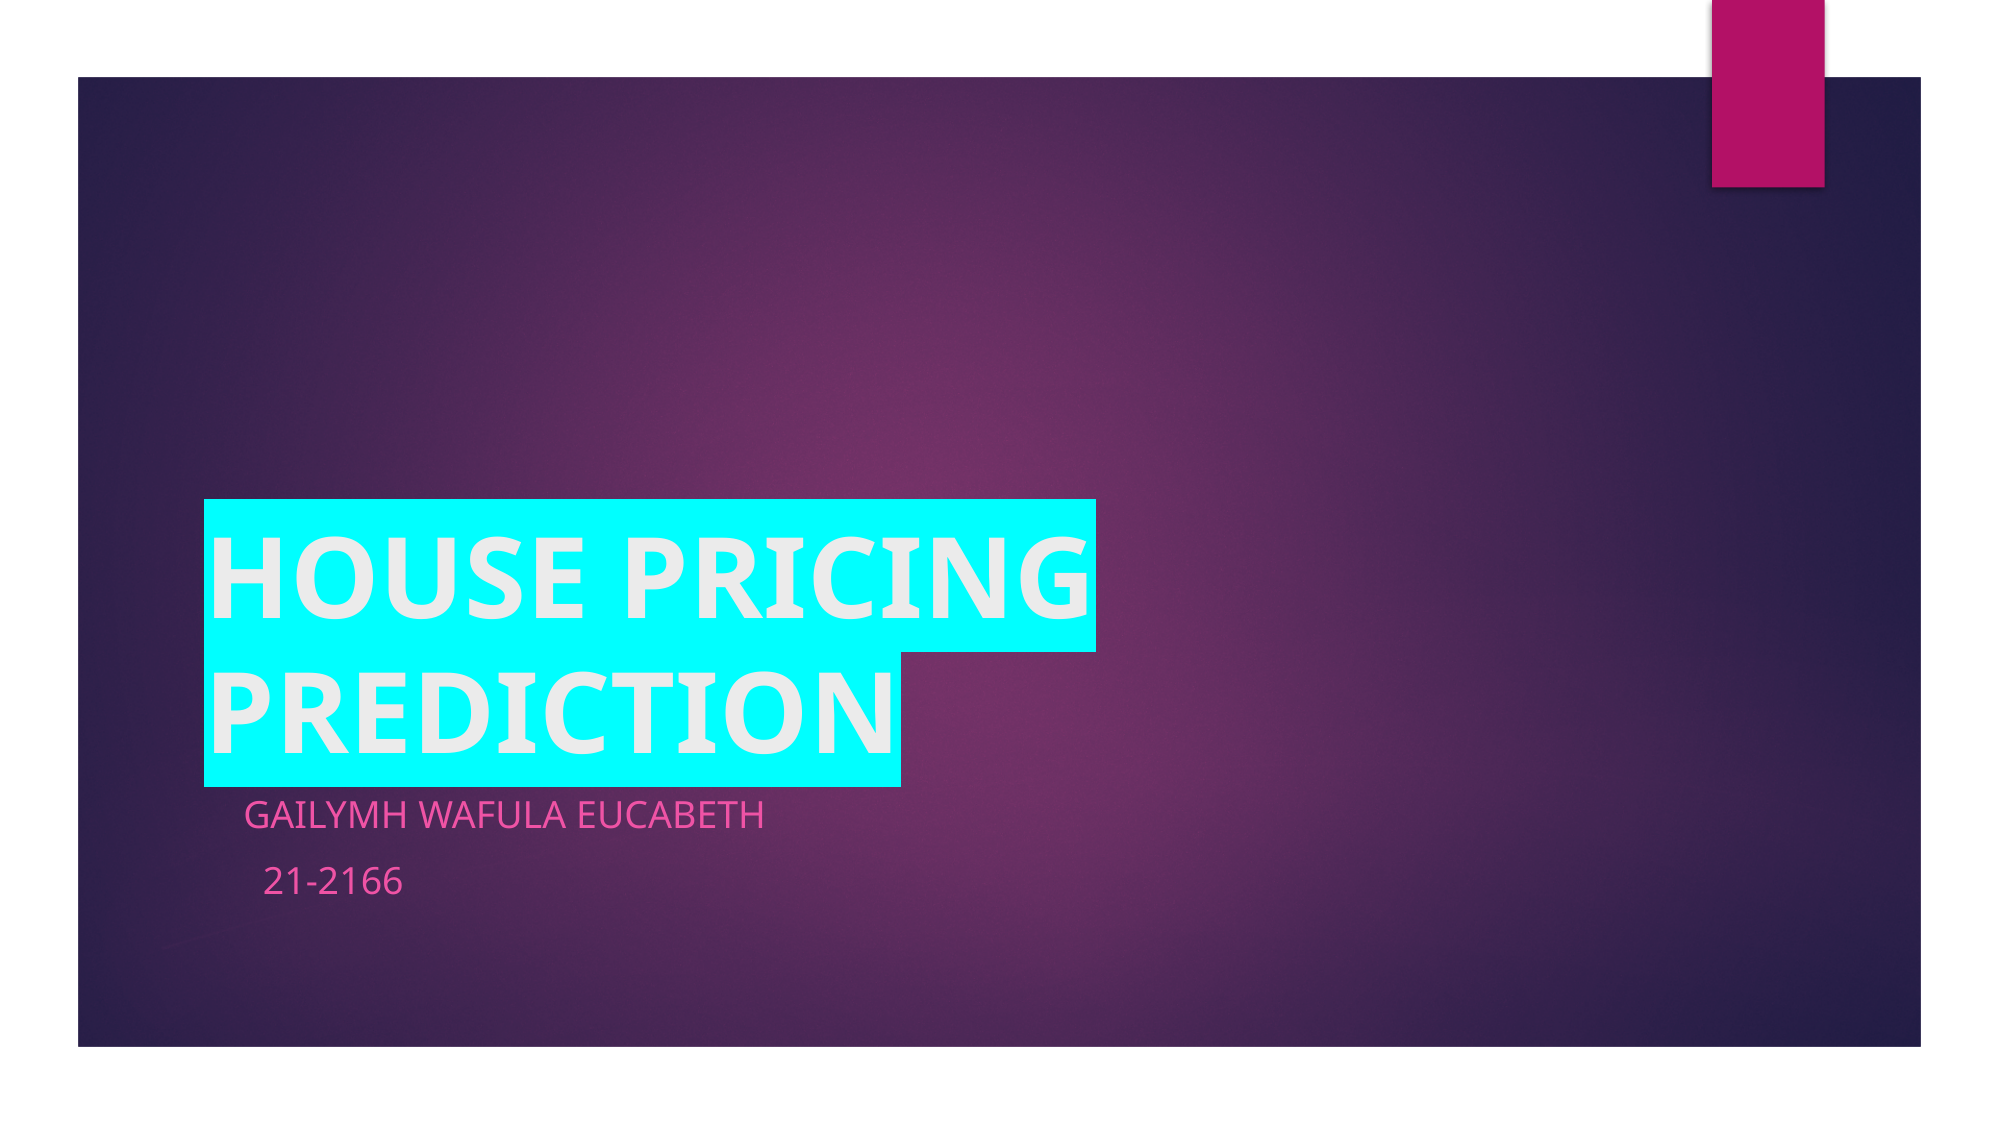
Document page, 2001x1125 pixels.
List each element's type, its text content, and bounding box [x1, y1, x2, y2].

title HOUSE PRICING PREDICTION [189, 344, 1638, 783]
subtitle GAILYMH WAFULA EUCABETH 21-2166 [189, 783, 1638, 925]
